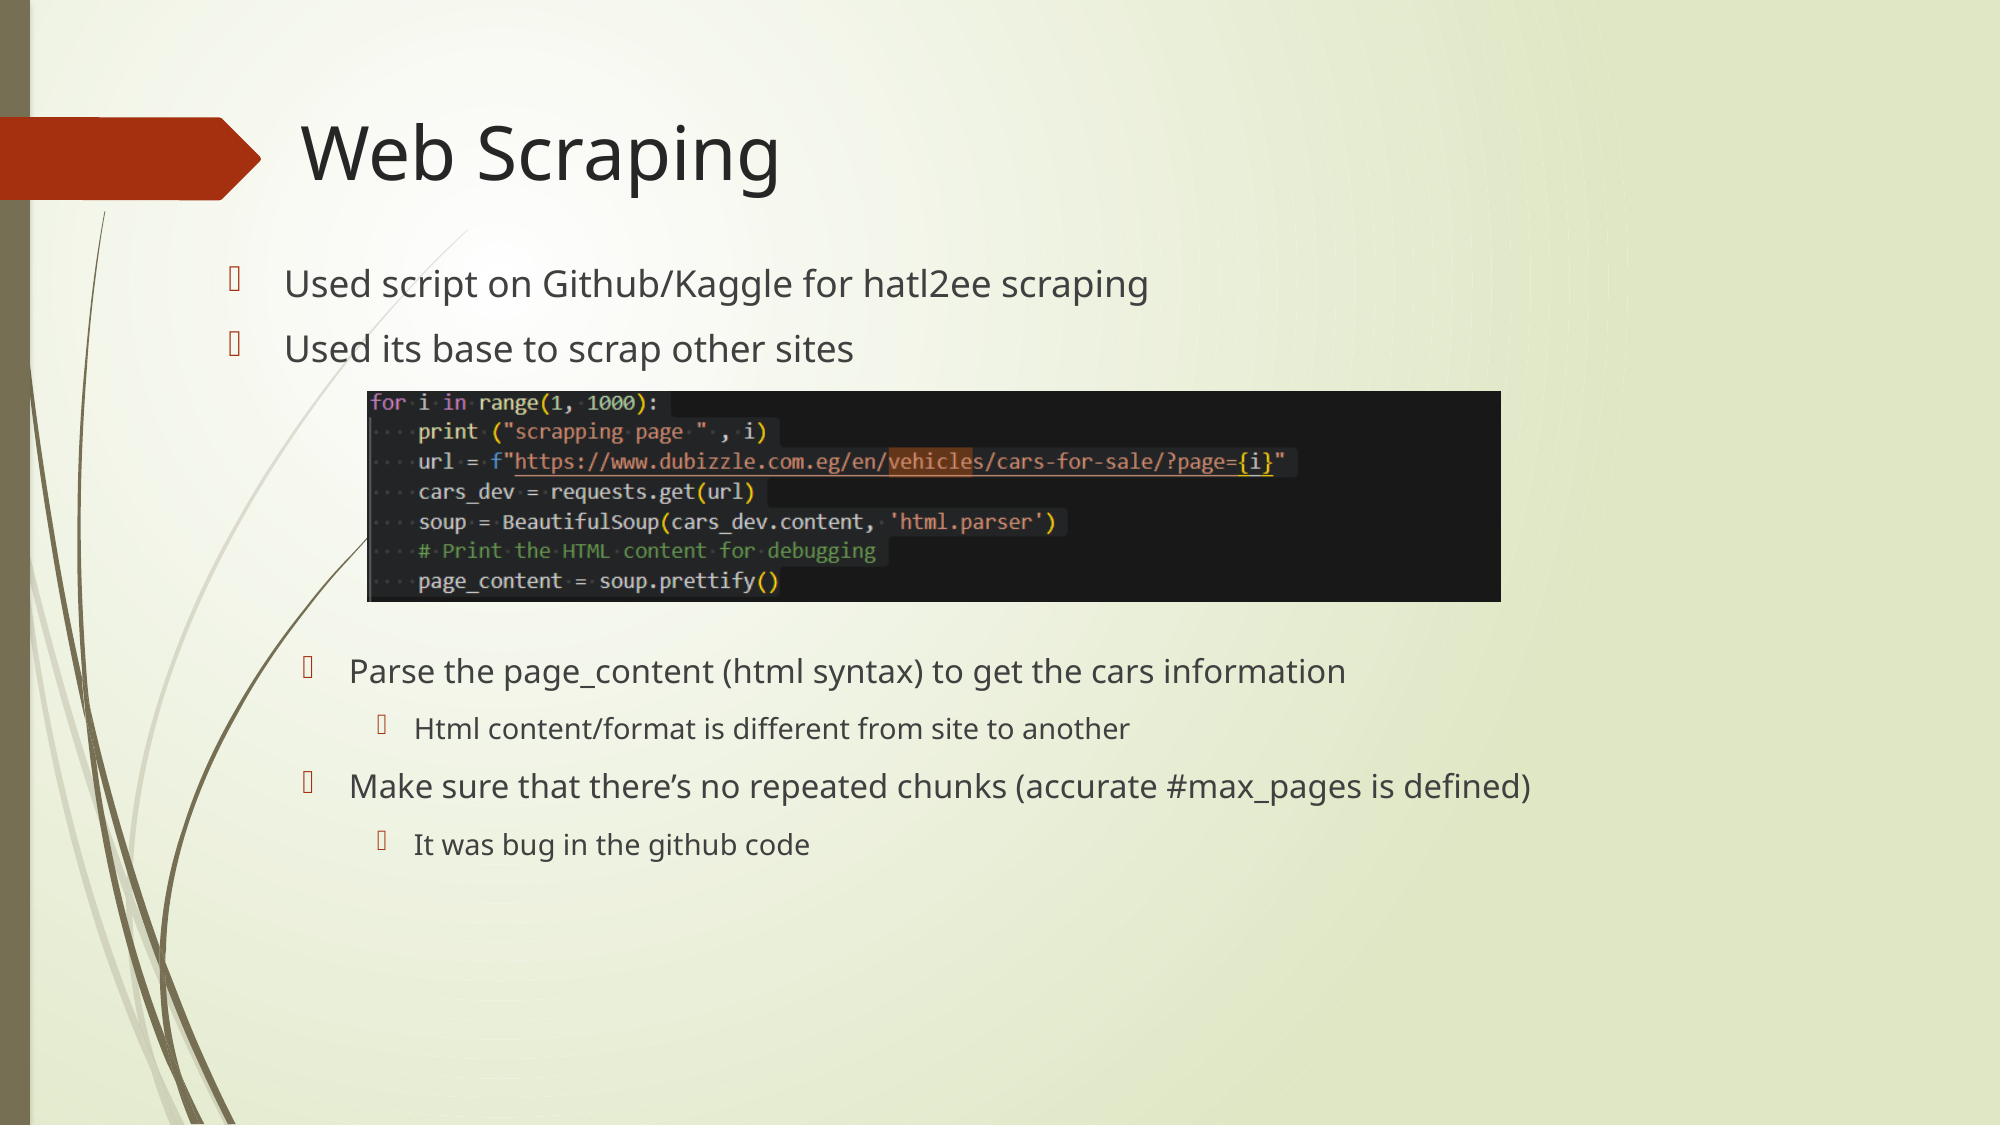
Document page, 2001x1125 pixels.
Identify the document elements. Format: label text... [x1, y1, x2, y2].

picture [367, 391, 1501, 602]
list Used script on Github/Kaggle for hatl2ee scraping Used its base to scrap other sites Parse the page_content (html syntax) to get the cars information Html content/format is different from site to another Make sure that there’s no repeated chunks (accurate #max_pages is defined) It was bug in the github code [213, 252, 1676, 873]
title Web Scraping [285, 98, 1748, 309]
